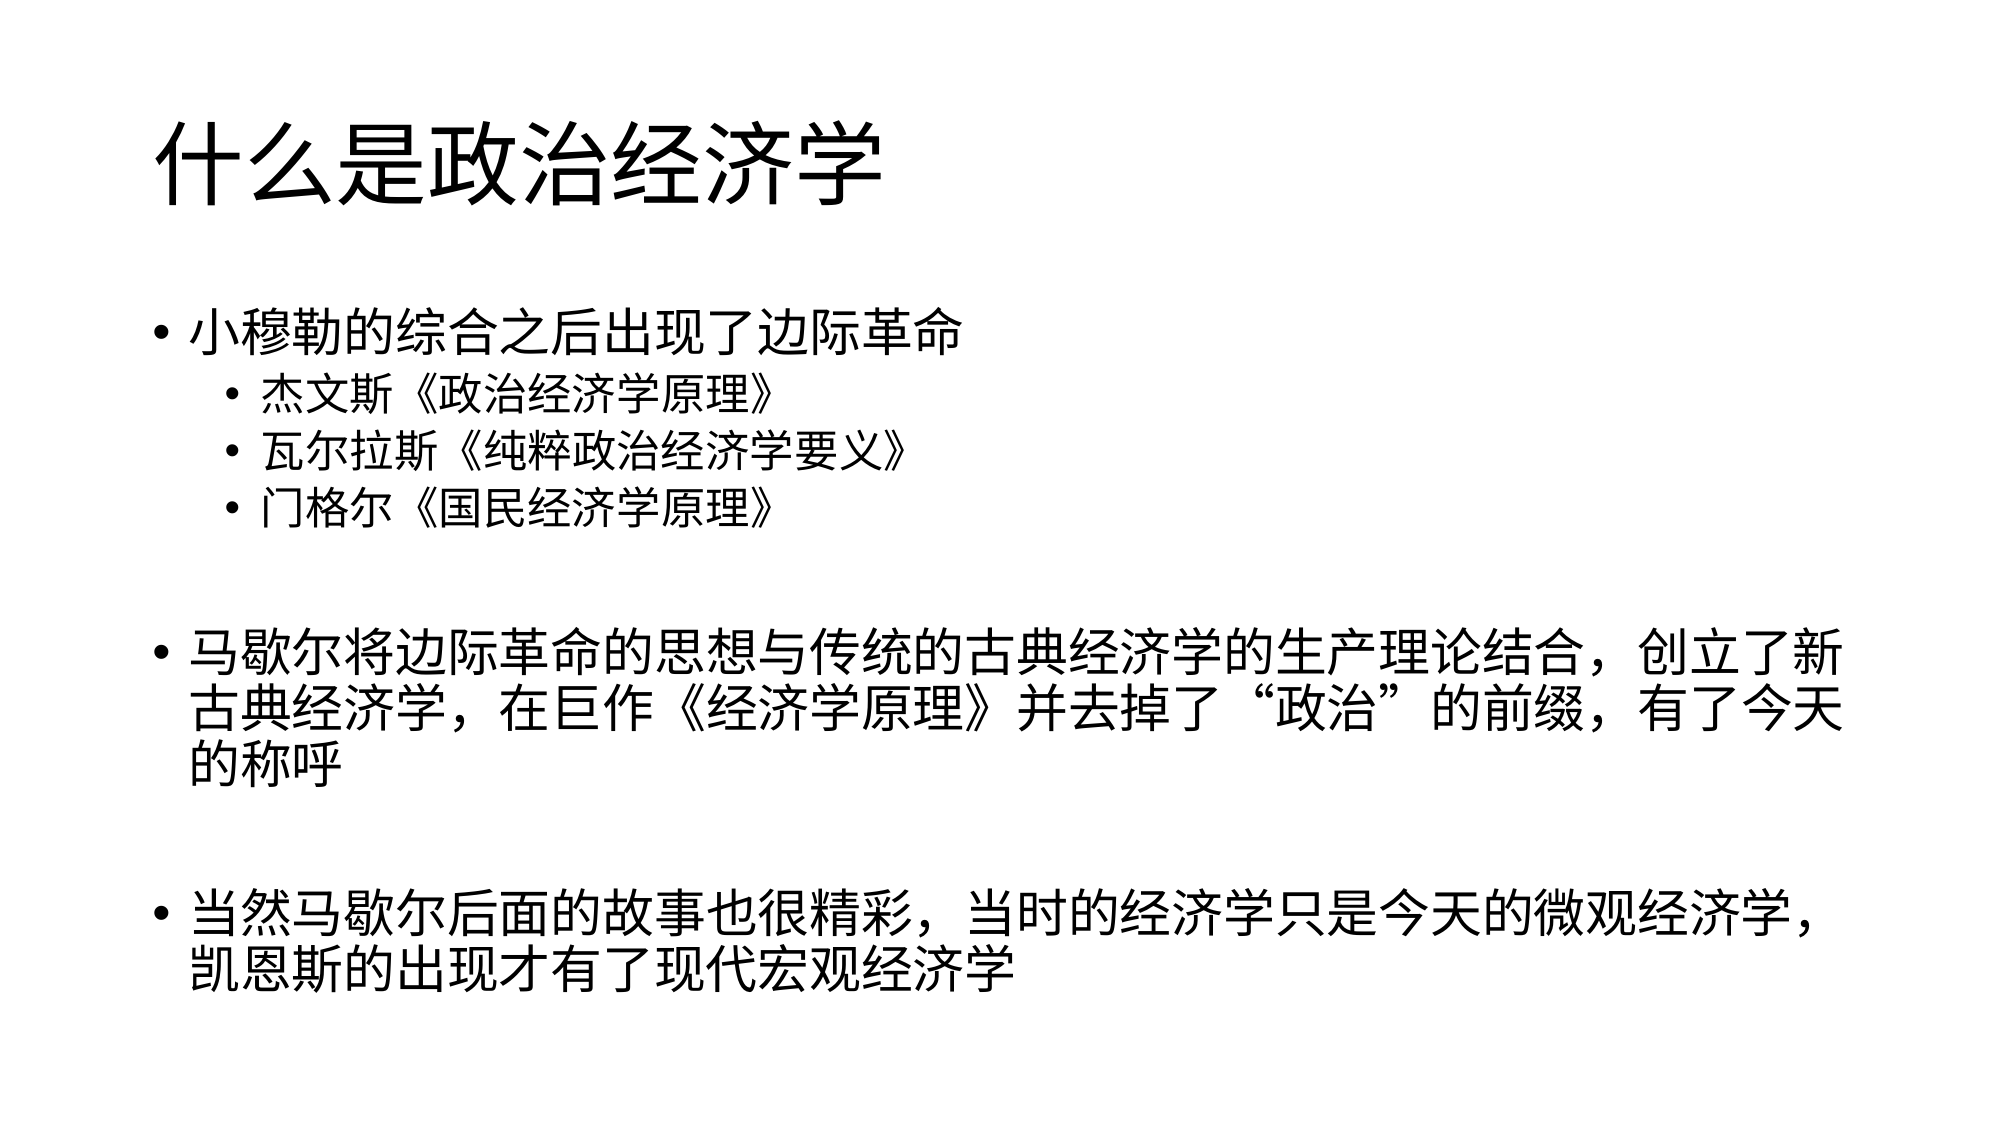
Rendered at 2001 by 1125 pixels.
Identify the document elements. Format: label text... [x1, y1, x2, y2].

title 什么是政治经济学 [137, 59, 1863, 278]
list 小穆勒的综合之后出现了边际革命 杰文斯《政治经济学原理》 瓦尔拉斯《纯粹政治经济学要义》 门格尔《国民经济学原理》 马歇尔将边际革命的思想与传统的古典经济学的生产理论结合，创立了新古典经济学，在巨作《经济学原理》并去掉了“政治”的前缀，有了今天的称呼 当然马歇尔后面的故事也很精彩，当时的经济学只是今天的微观经济学，凯恩斯的出现才有了现代宏观经济学 [137, 299, 1863, 1014]
